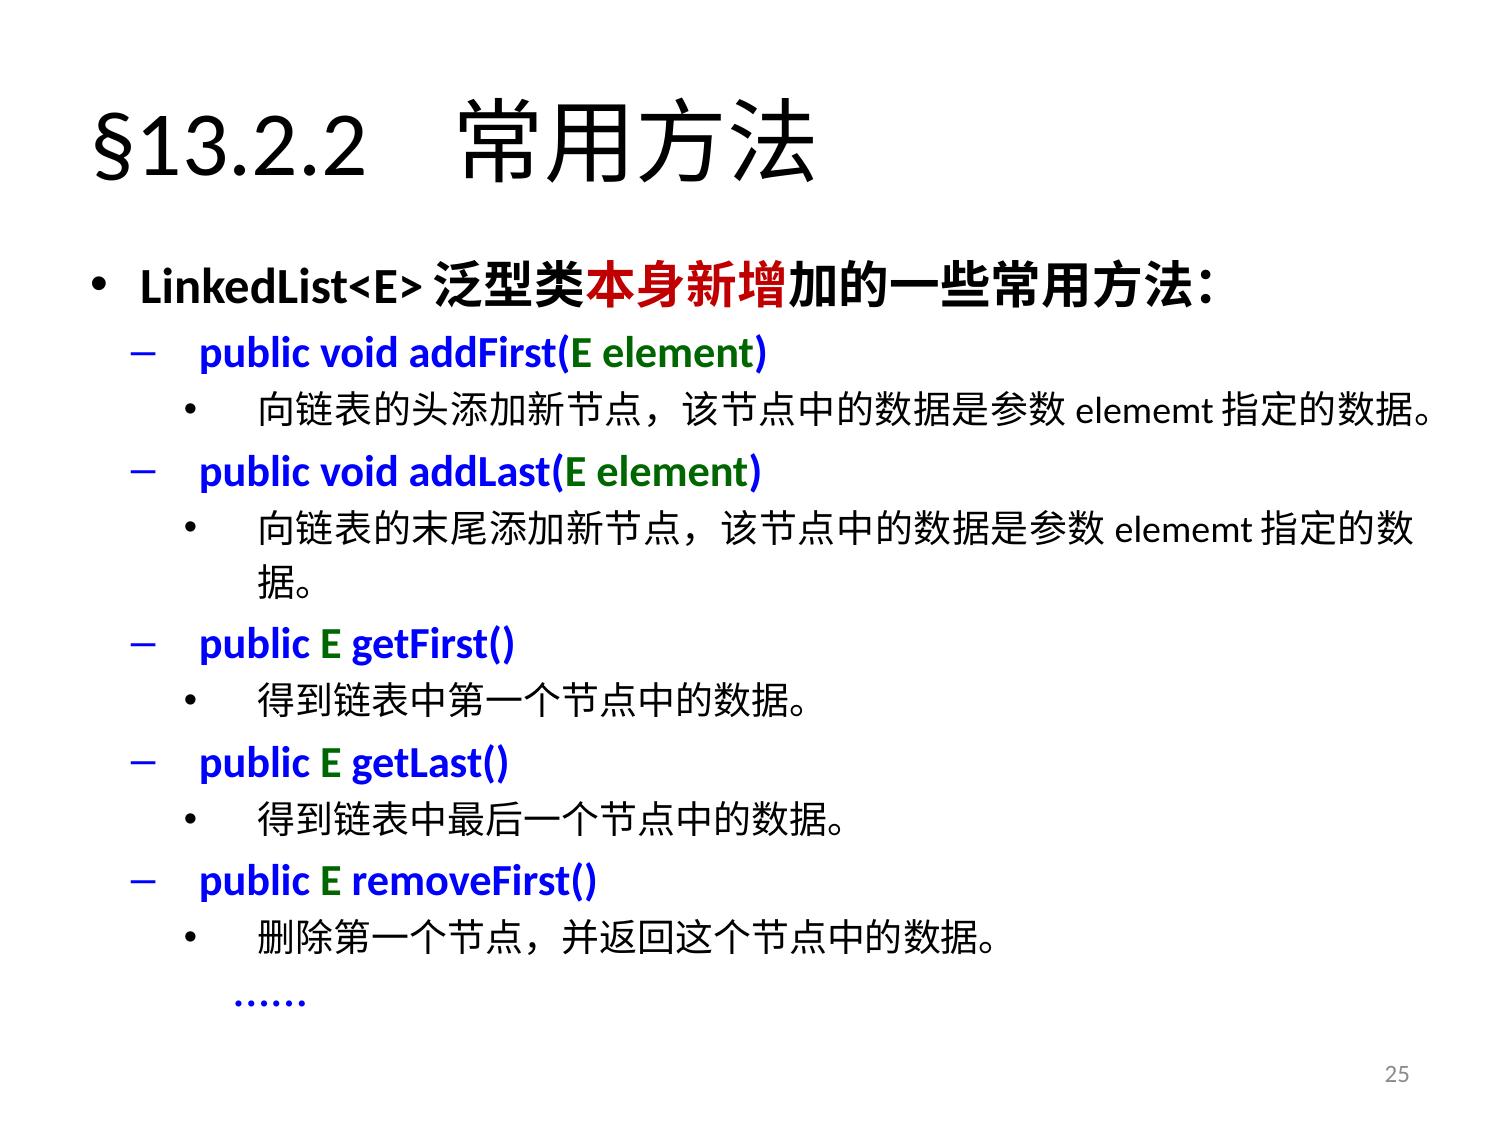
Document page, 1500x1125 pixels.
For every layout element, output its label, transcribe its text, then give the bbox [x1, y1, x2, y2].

title §13.2.2 常用方法 [75, 45, 1425, 232]
list LinkedList<E>泛型类本身新增加的一些常用方法： public void addFirst(E element) 向链表的头添加新节点，该节点中的数据是参数elememt指定的数据。 public void addLast(E element) 向链表的末尾添加新节点，该节点中的数据是参数elememt指定的数据。 public E getFirst() 得到链表中第一个节点中的数据。 public E getLast() 得到链表中最后一个节点中的数据。 public E removeFirst() 删除第一个节点，并返回这个节点中的数据。 …… [75, 232, 1430, 1051]
slide_number 25 [1074, 1042, 1425, 1103]
